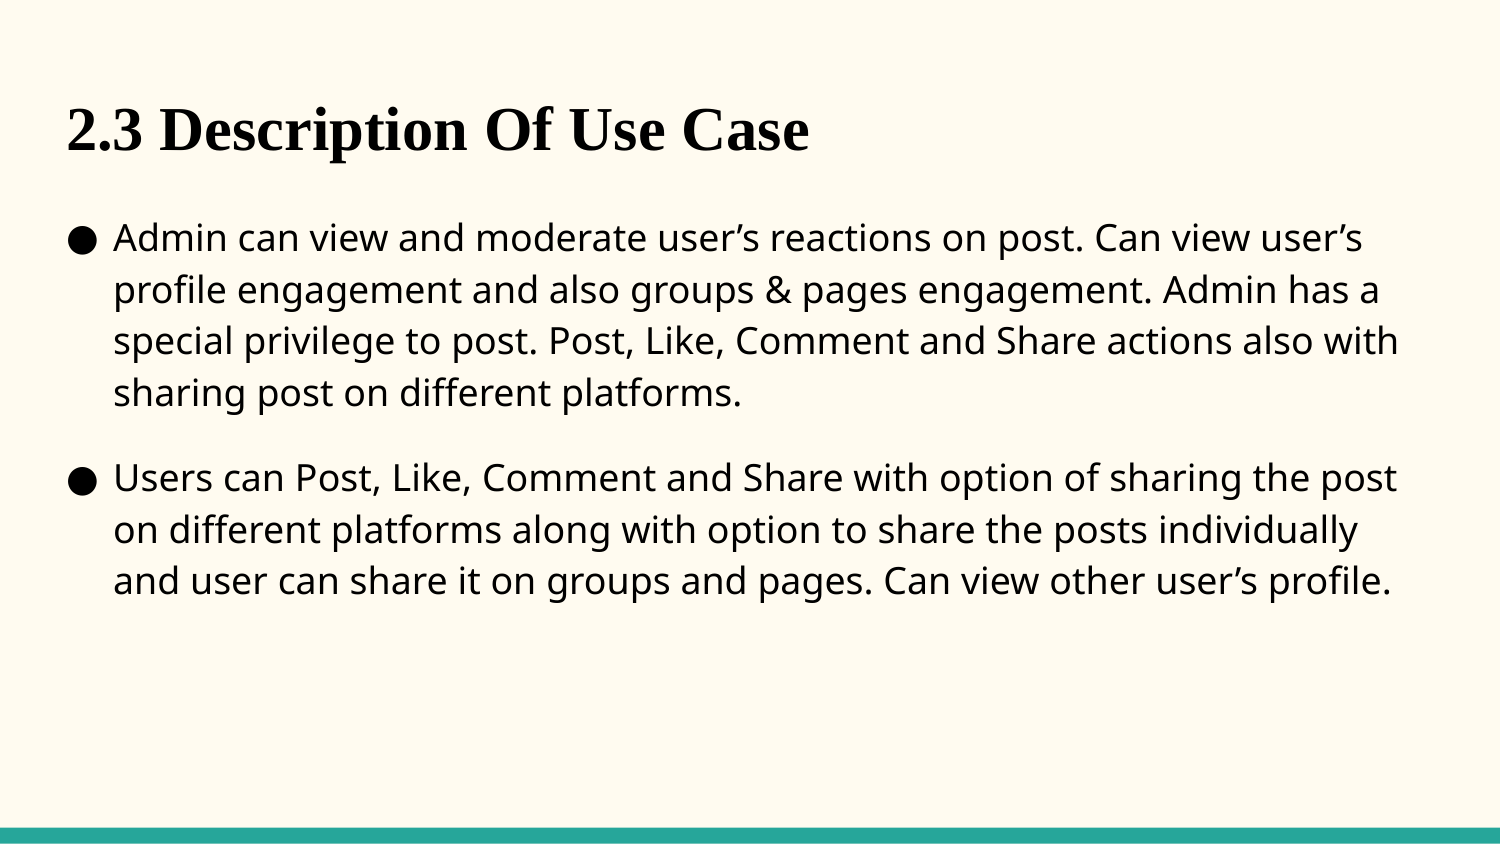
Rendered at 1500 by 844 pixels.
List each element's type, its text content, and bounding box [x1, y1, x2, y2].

list Admin can view and moderate user’s reactions on post. Can view user’s profile engagement and also groups & pages engagement. Admin has a special privilege to post. Post, Like, Comment and Share actions also with sharing post on different platforms. Users can Post, Like, Comment and Share with option of sharing the post on different platforms along with option to share the posts individually and user can share it on groups and pages. Can view other user’s profile. [51, 192, 1449, 750]
title 2.3 Description Of Use Case [51, 72, 1449, 174]
